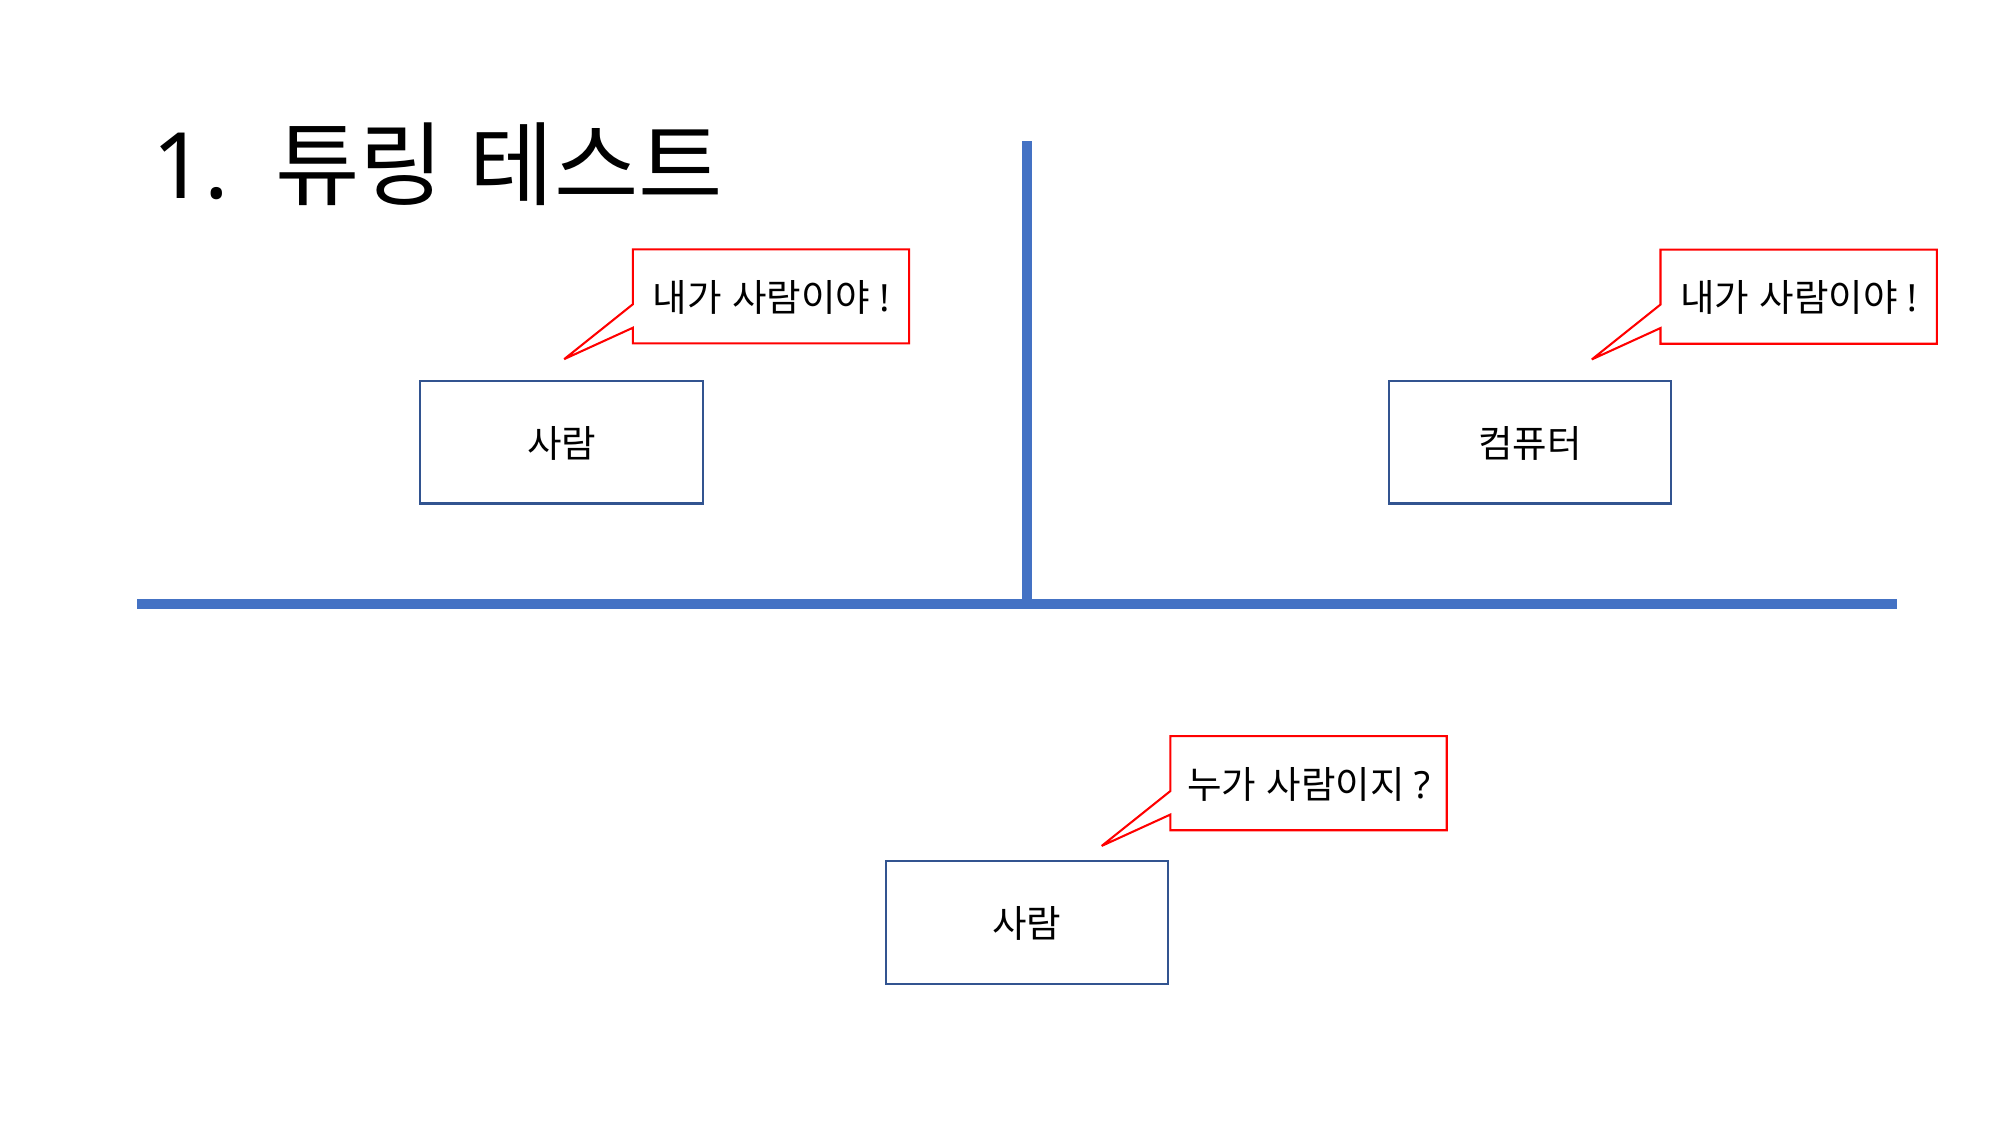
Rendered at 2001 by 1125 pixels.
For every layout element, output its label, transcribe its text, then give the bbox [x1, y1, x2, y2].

text_box 사람 [885, 860, 1169, 985]
text_box 내가 사람이야! [563, 248, 911, 361]
text_box 누가 사람이지? [1101, 735, 1448, 847]
title 1. 튜링 테스트 [137, 59, 1863, 278]
text_box 컴퓨터 [1388, 380, 1672, 505]
text_box 사람 [419, 380, 704, 505]
text_box 내가 사람이야! [1591, 248, 1938, 361]
